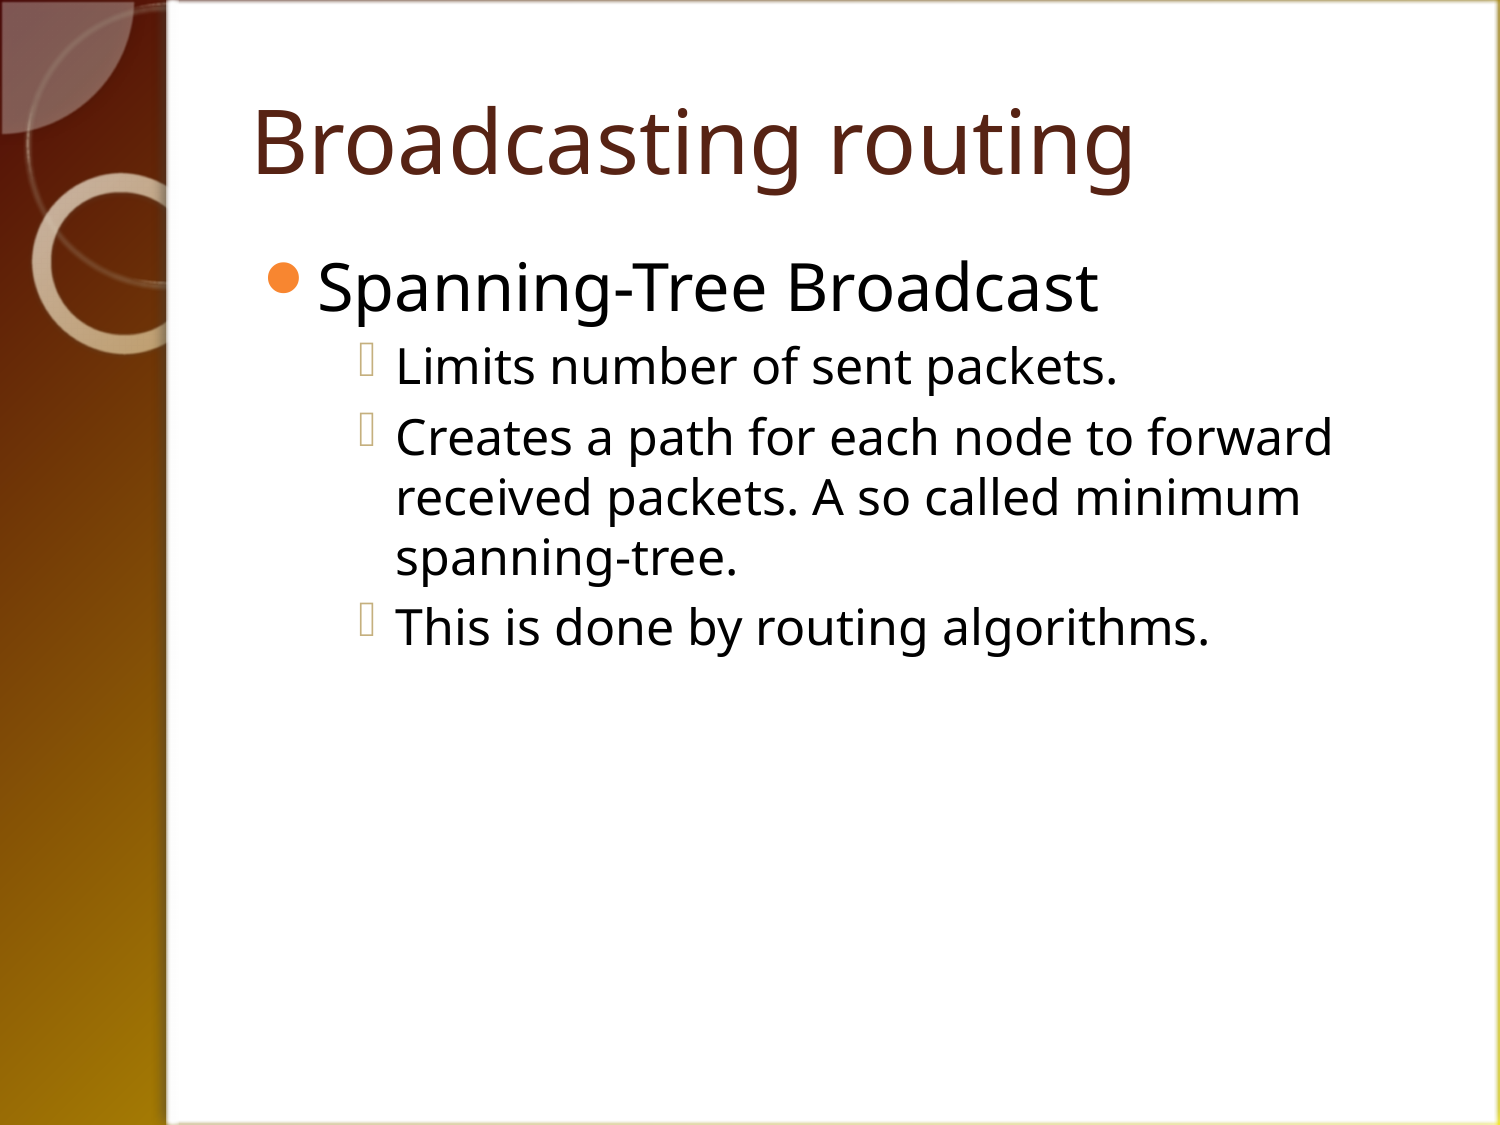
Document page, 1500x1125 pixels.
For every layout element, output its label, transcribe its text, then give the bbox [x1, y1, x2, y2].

title Broadcasting routing [235, 45, 1466, 233]
list Spanning-Tree Broadcast Limits number of sent packets. Creates a path for each node to forward received packets. A so called minimum spanning-tree. This is done by routing algorithms. [235, 237, 1466, 1025]
